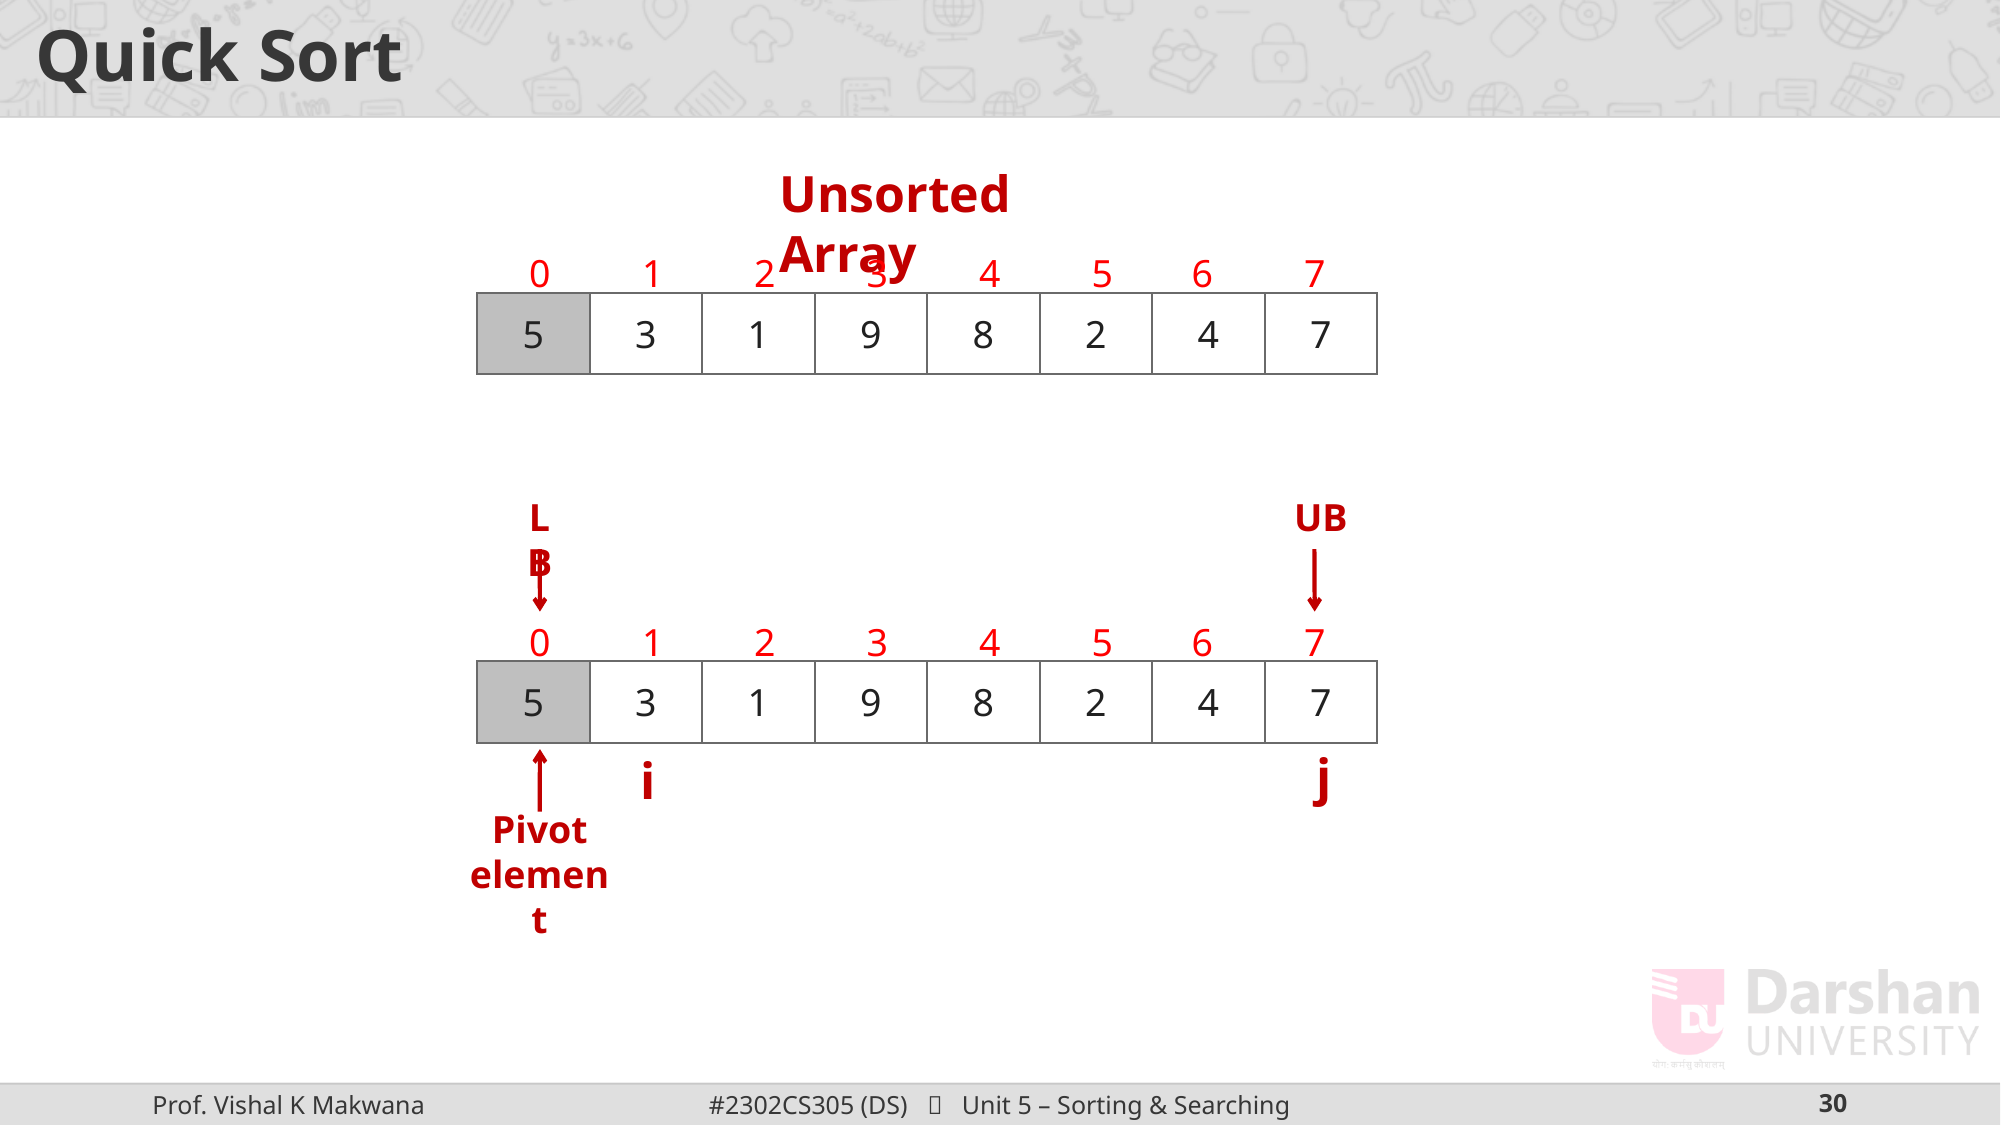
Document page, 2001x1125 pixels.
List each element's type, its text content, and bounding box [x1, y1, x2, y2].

text_box 2 [739, 242, 791, 303]
text_box Unsorted Array [764, 155, 1115, 290]
text_box 0 [514, 242, 566, 303]
text_box 4 [964, 242, 1016, 303]
text_box 0 [514, 611, 566, 671]
text_box 1 [627, 242, 679, 303]
text_box 3 [589, 292, 701, 375]
text_box j [1301, 744, 1347, 814]
text_box 4 [964, 611, 1016, 671]
text_box 5 [476, 660, 589, 744]
text_box 5 [476, 292, 589, 375]
text_box 3 [851, 242, 903, 303]
text_box 8 [926, 660, 1039, 744]
text_box 8 [926, 292, 1039, 375]
text_box 2 [1039, 660, 1151, 744]
text_box 6 [1176, 611, 1228, 671]
text_box 3 [851, 611, 903, 671]
text_box 7 [1264, 660, 1378, 744]
text_box LB [502, 486, 578, 592]
text_box 7 [1264, 292, 1378, 375]
text_box 4 [1151, 660, 1264, 744]
text_box 5 [1076, 242, 1128, 303]
text_box 6 [1176, 242, 1228, 303]
text_box 5 [1076, 611, 1128, 671]
title Quick Sort [0, 0, 2000, 117]
text_box i [626, 744, 671, 817]
text_box 2 [1039, 292, 1151, 375]
text_box 2 [739, 611, 791, 671]
text_box 1 [701, 660, 814, 744]
text_box 4 [1151, 292, 1264, 375]
text_box 9 [814, 660, 926, 744]
text_box 7 [1289, 611, 1341, 671]
text_box 3 [589, 660, 701, 744]
text_box 1 [701, 292, 814, 375]
text_box 7 [1289, 242, 1341, 303]
text_box 9 [814, 292, 926, 375]
text_box UB [1277, 486, 1365, 547]
text_box 1 [627, 611, 679, 671]
text_box Pivot element [452, 799, 628, 949]
